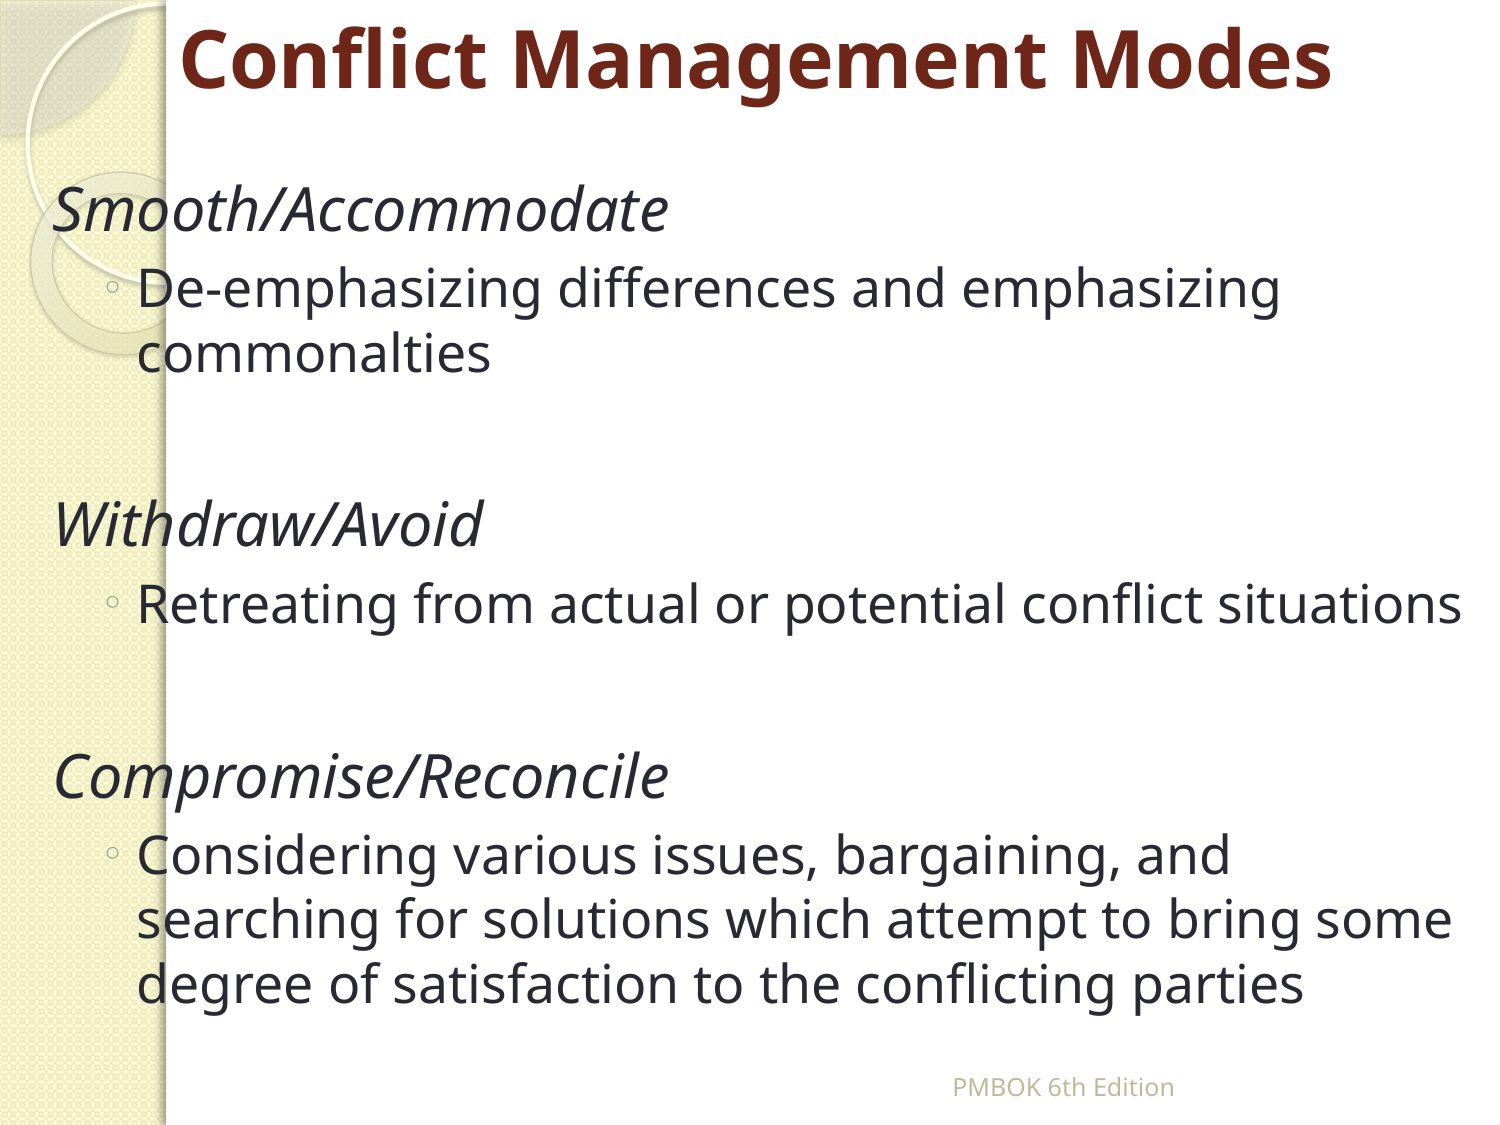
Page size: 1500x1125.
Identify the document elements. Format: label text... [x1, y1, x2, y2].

footer PMBOK 6th Edition [937, 1034, 1413, 1113]
list Smooth/Accommodate De-emphasizing differences and emphasizing commonalties Withdraw/Avoid Retreating from actual or potential conflict situations Compromise/Reconcile Considering various issues, bargaining, and searching for solutions which attempt to bring some degree of satisfaction to the conflicting parties [24, 162, 1500, 1038]
title Conflict Management Modes [12, 0, 1500, 113]
